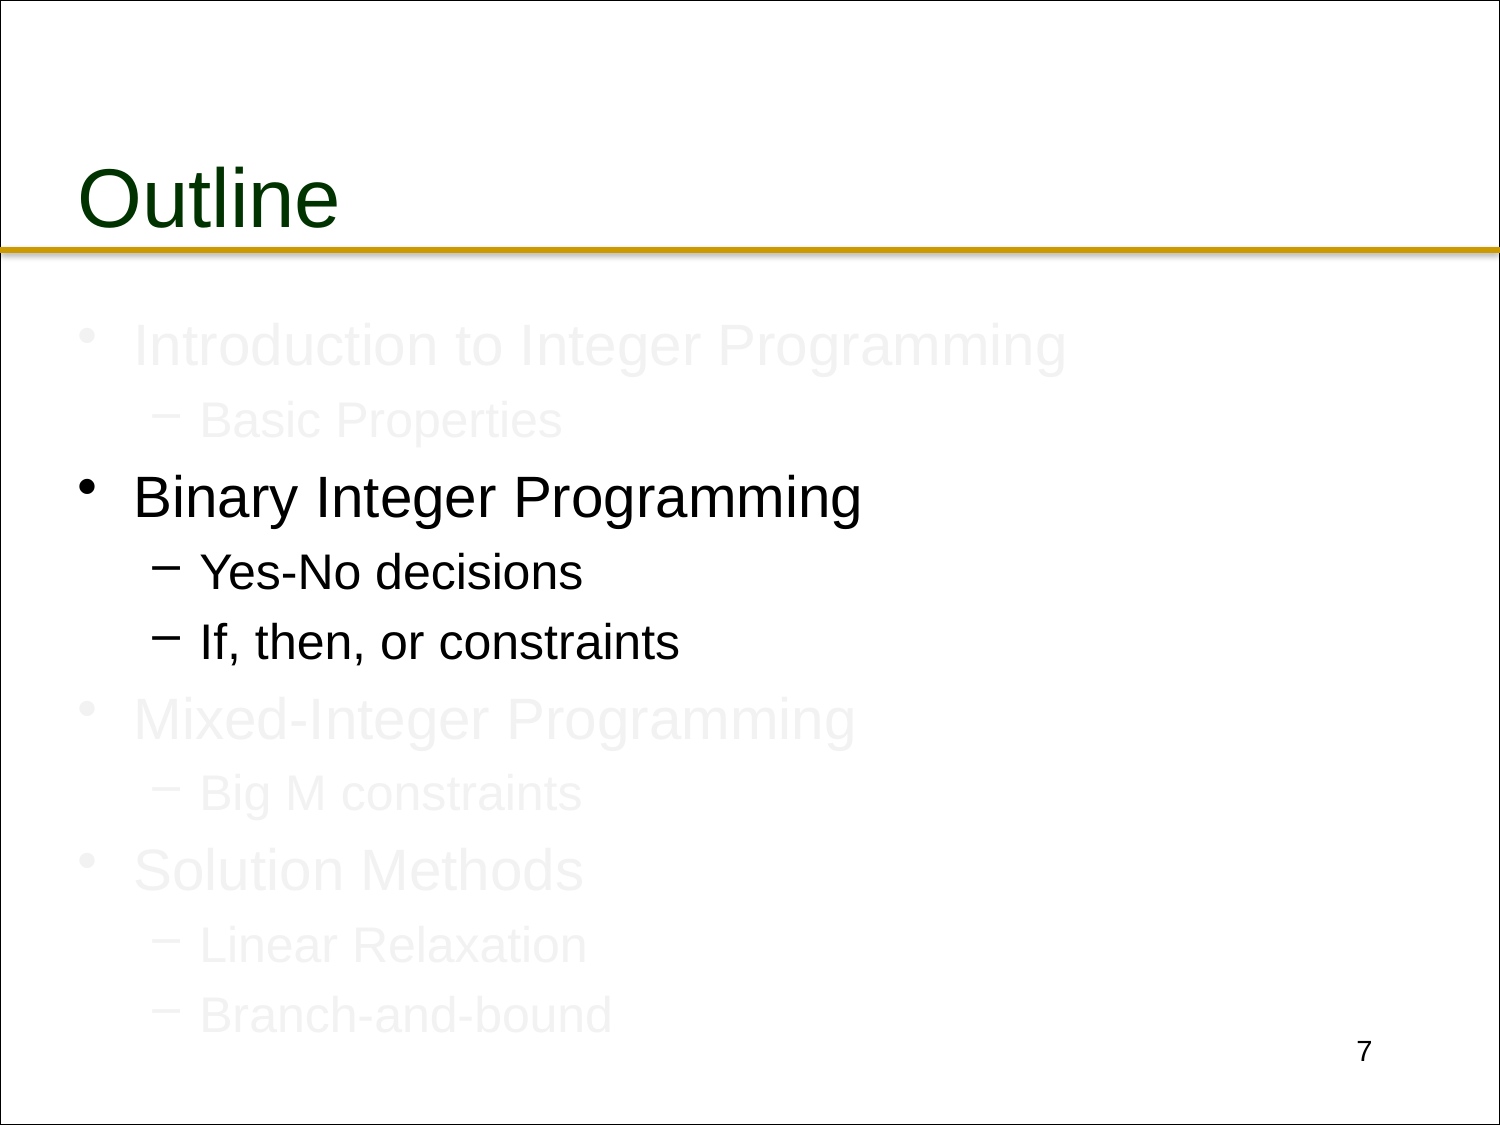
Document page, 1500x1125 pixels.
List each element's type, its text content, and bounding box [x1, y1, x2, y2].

slide_number 7 [1074, 1024, 1388, 1101]
list Introduction to Integer Programming Basic Properties Binary Integer Programming Yes-No decisions If, then, or constraints Mixed-Integer Programming Big M constraints Solution Methods Linear Relaxation Branch-and-bound [62, 299, 1438, 1001]
title Outline [62, 99, 1438, 288]
